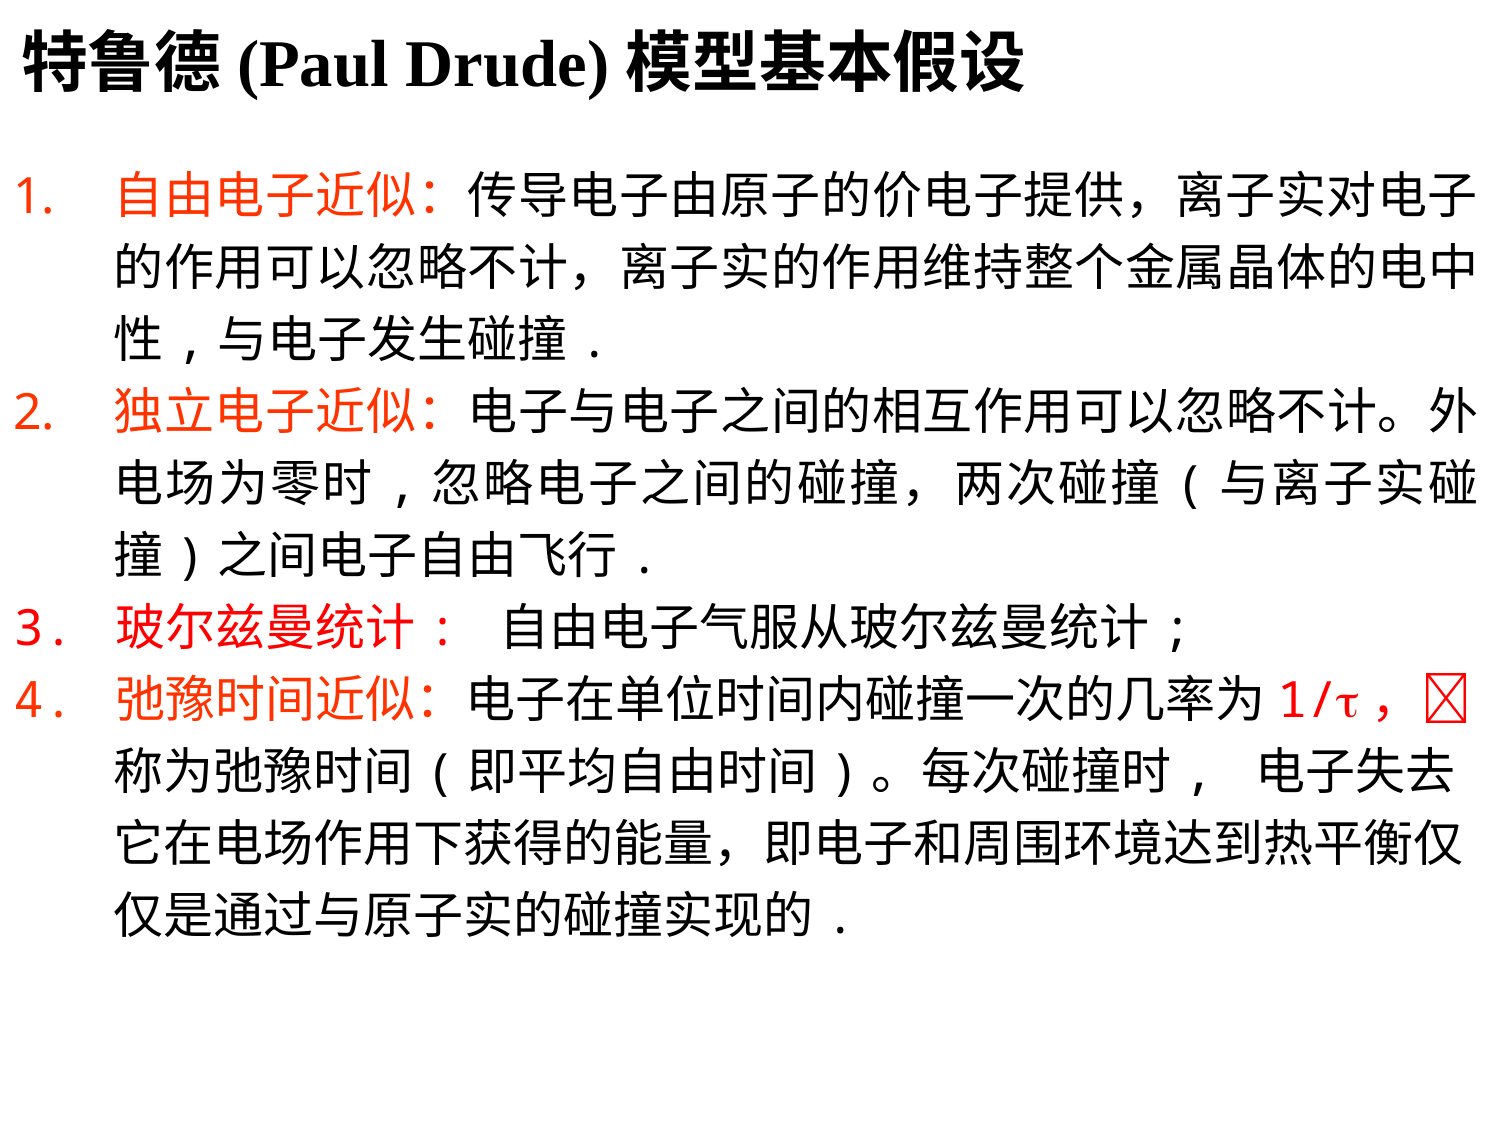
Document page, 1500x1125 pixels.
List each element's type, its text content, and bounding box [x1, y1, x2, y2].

title 特鲁德(Paul Drude)模型基本假设 [5, 0, 1357, 143]
list 自由电子近似：传导电子由原子的价电子提供，离子实对电子的作用可以忽略不计，离子实的作用维持整个金属晶体的电中性,与电子发生碰撞. 独立电子近似：电子与电子之间的相互作用可以忽略不计。外电场为零时,忽略电子之间的碰撞，两次碰撞(与离子实碰撞)之间电子自由飞行. 3. 玻尔兹曼统计: 自由电子气服从玻尔兹曼统计; 4. 弛豫时间近似：电子在单位时间内碰撞一次的几率为1/，称为弛豫时间(即平均自由时间)。每次碰撞时, 电子失去它在电场作用下获得的能量，即电子和周围环境达到热平衡仅仅是通过与原子实的碰撞实现的. [0, 143, 1494, 1103]
